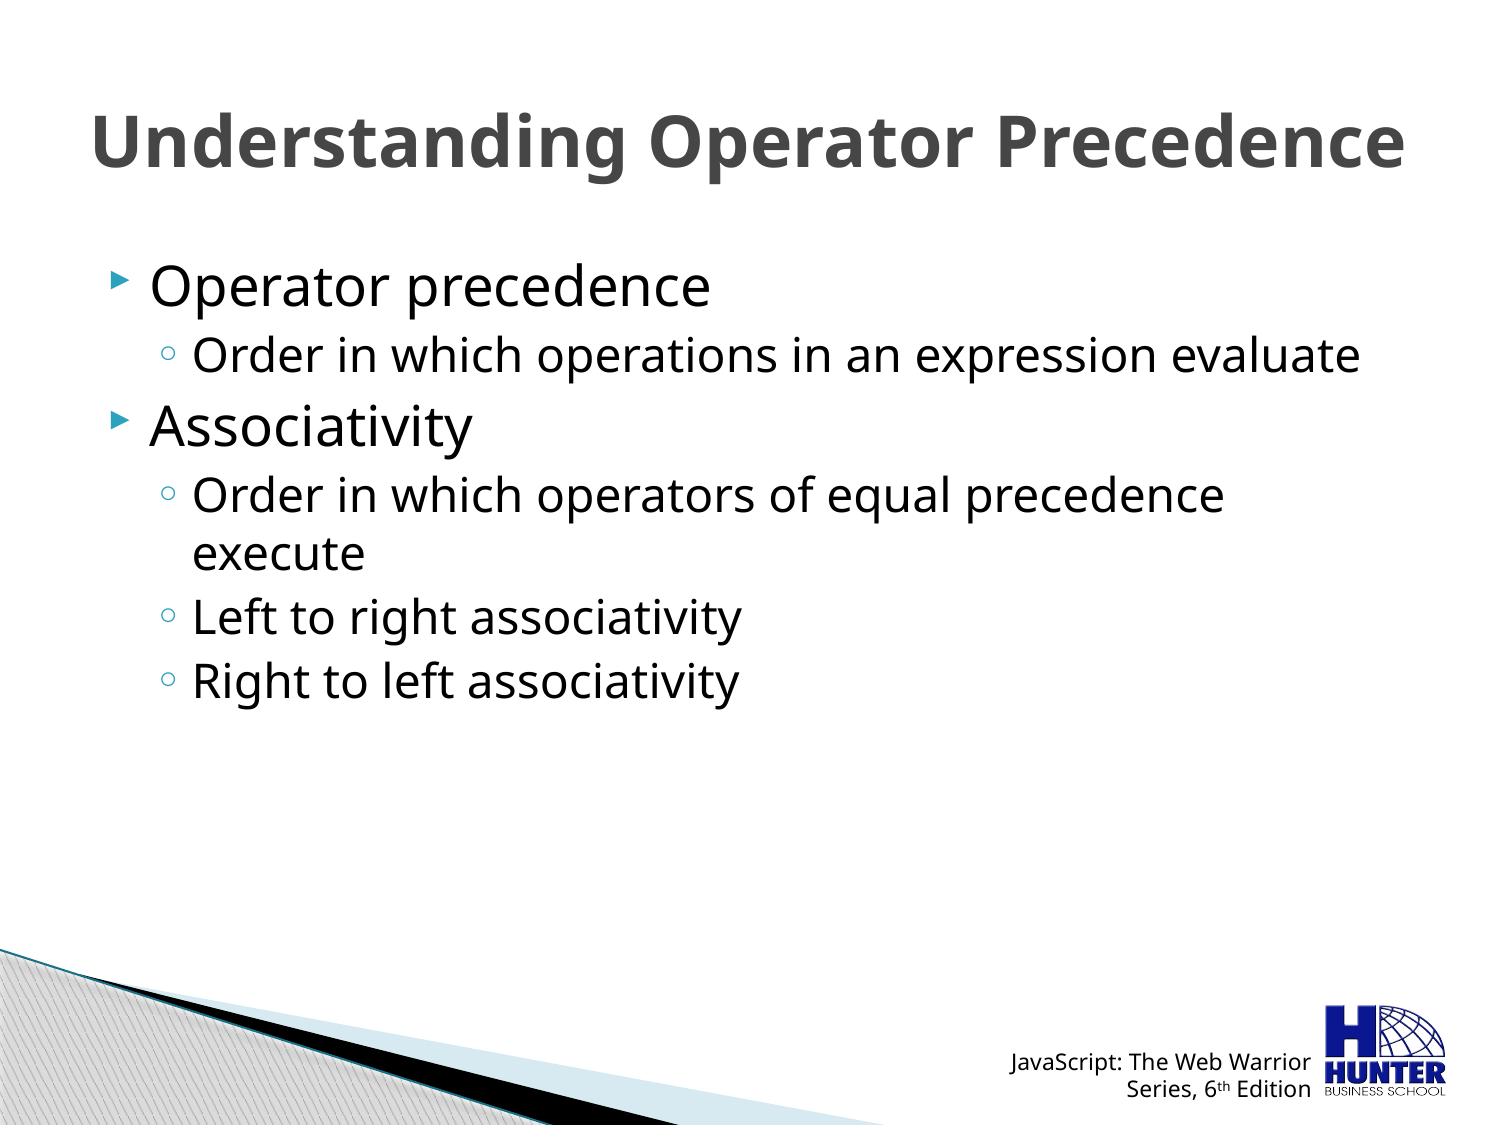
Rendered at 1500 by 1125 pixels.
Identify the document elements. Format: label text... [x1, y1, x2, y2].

list Operator precedence Order in which operations in an expression evaluate Associativity Order in which operators of equal precedence execute Left to right associativity Right to left associativity [75, 243, 1425, 986]
picture [1325, 1005, 1446, 1097]
title Understanding Operator Precedence [75, 45, 1425, 233]
